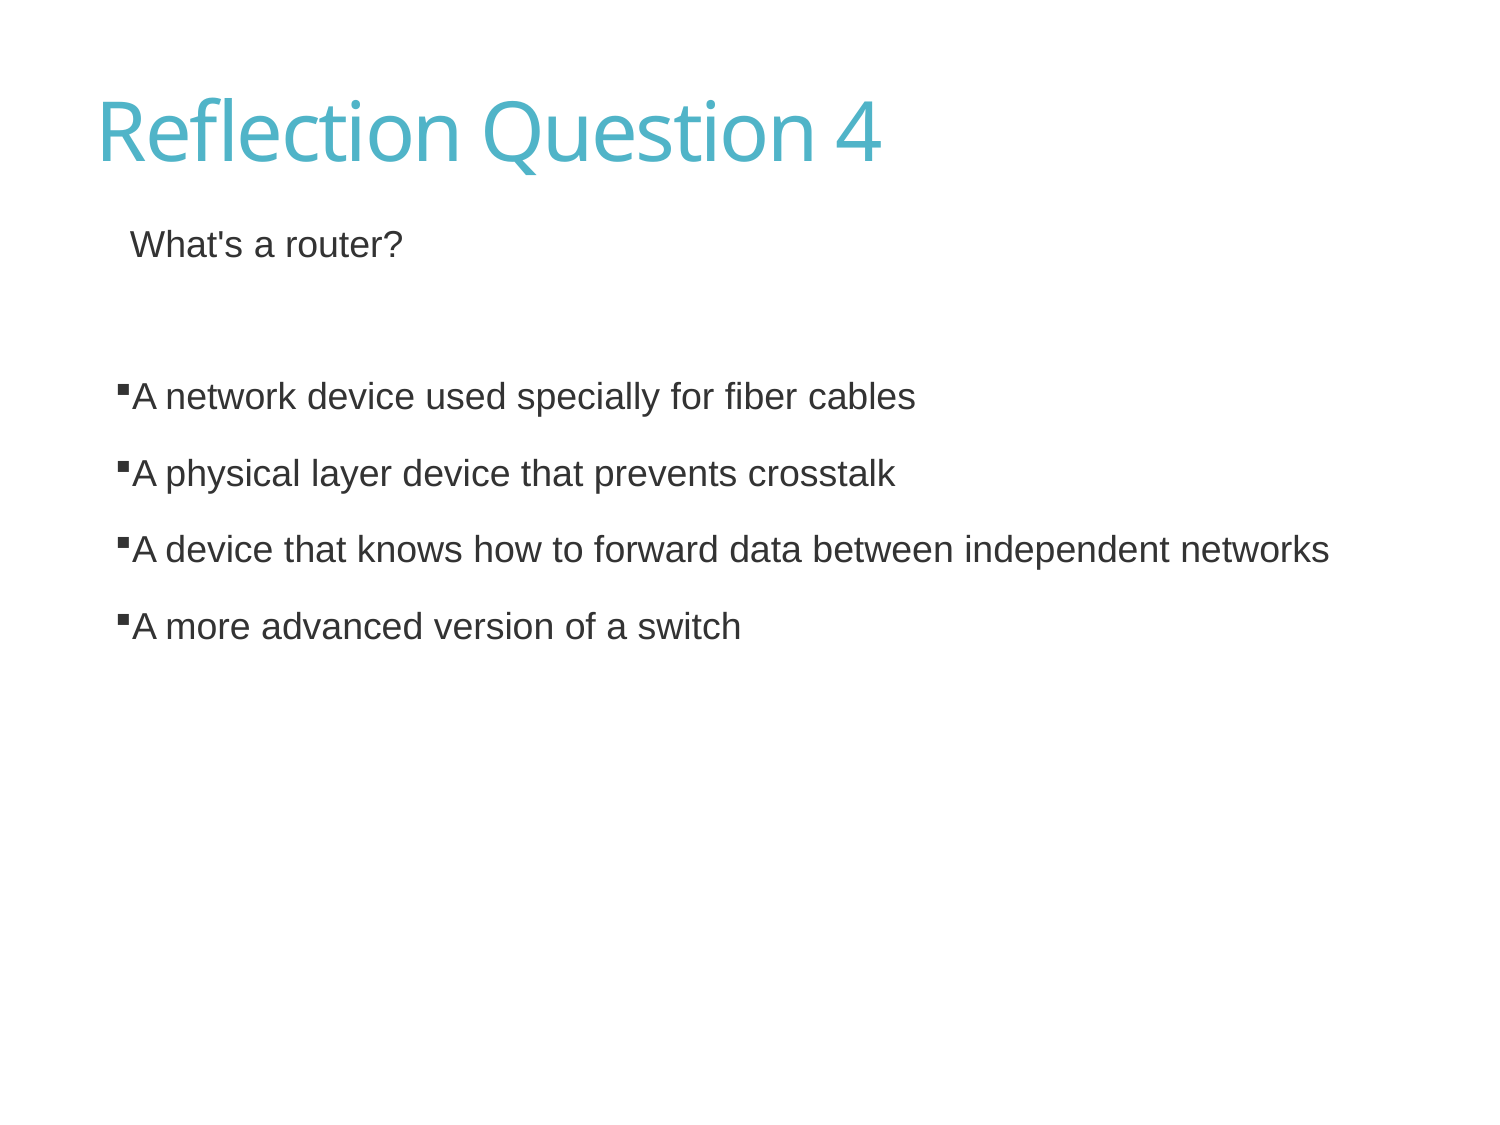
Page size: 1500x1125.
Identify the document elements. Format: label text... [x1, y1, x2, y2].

list What's a router? A network device used specially for fiber cables A physical layer device that prevents crosstalk A device that knows how to forward data between independent networks A more advanced version of a switch [99, 224, 1455, 1043]
title Reflection Question 4 [80, 81, 1407, 188]
